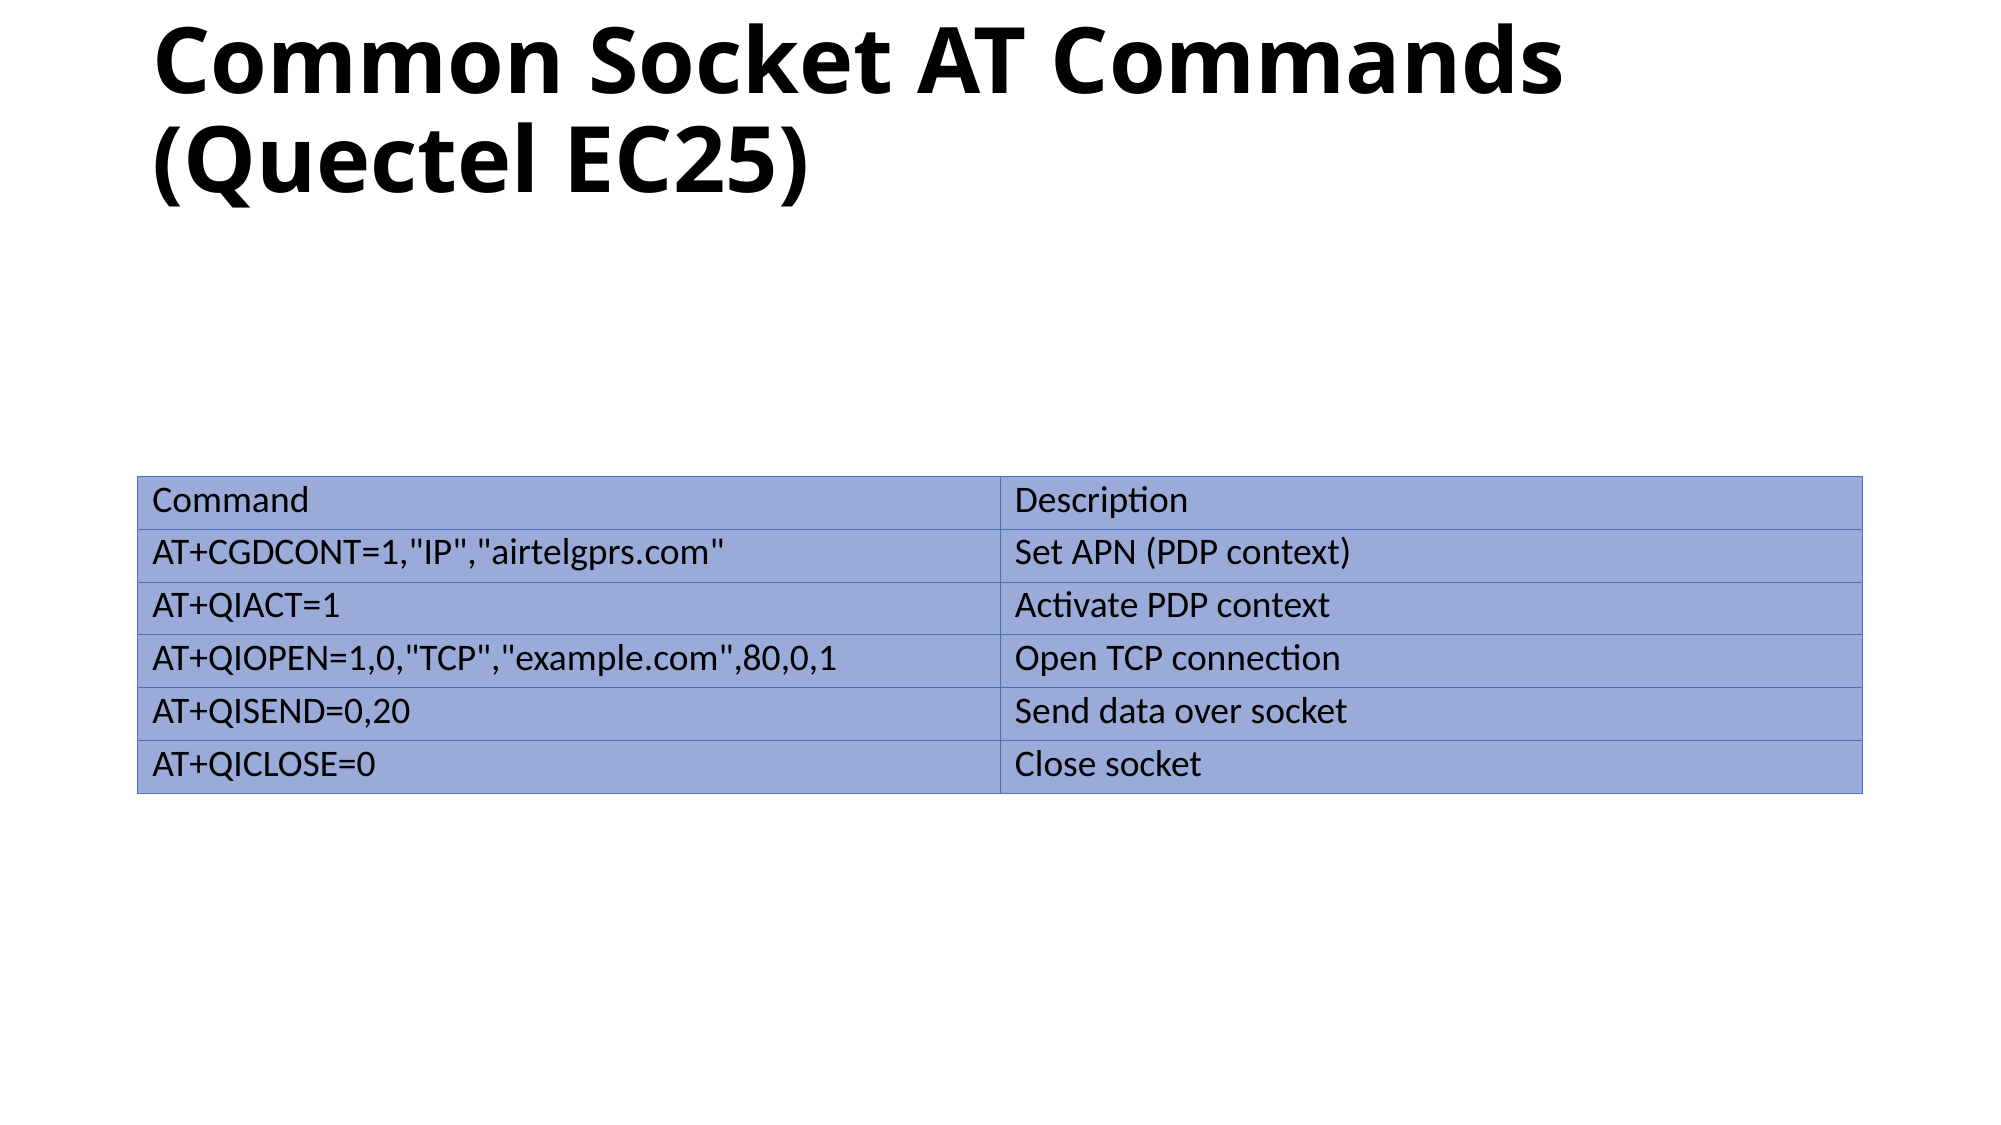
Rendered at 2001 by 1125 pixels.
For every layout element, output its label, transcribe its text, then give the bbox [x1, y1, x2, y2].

title Common Socket AT Commands (Quectel EC25) [137, 59, 1863, 278]
table_cell Set APN (PDP context) [1001, 530, 1862, 582]
table_cell Activate PDP context [1001, 583, 1862, 634]
table_cell AT+CGDCONT=1,"IP","airtelgprs.com" [138, 530, 1000, 582]
table_cell Open TCP connection [1001, 635, 1862, 687]
table_cell Send data over socket [1001, 688, 1862, 740]
table_header Description [1001, 477, 1862, 529]
table_cell Close socket [1001, 741, 1862, 793]
table_cell AT+QISEND=0,20 [138, 688, 1000, 740]
table_cell AT+QICLOSE=0 [138, 741, 1000, 793]
table_header Command [138, 477, 1000, 529]
table_cell AT+QIACT=1 [138, 583, 1000, 634]
table_cell AT+QIOPEN=1,0,"TCP","example.com",80,0,1 [138, 635, 1000, 687]
